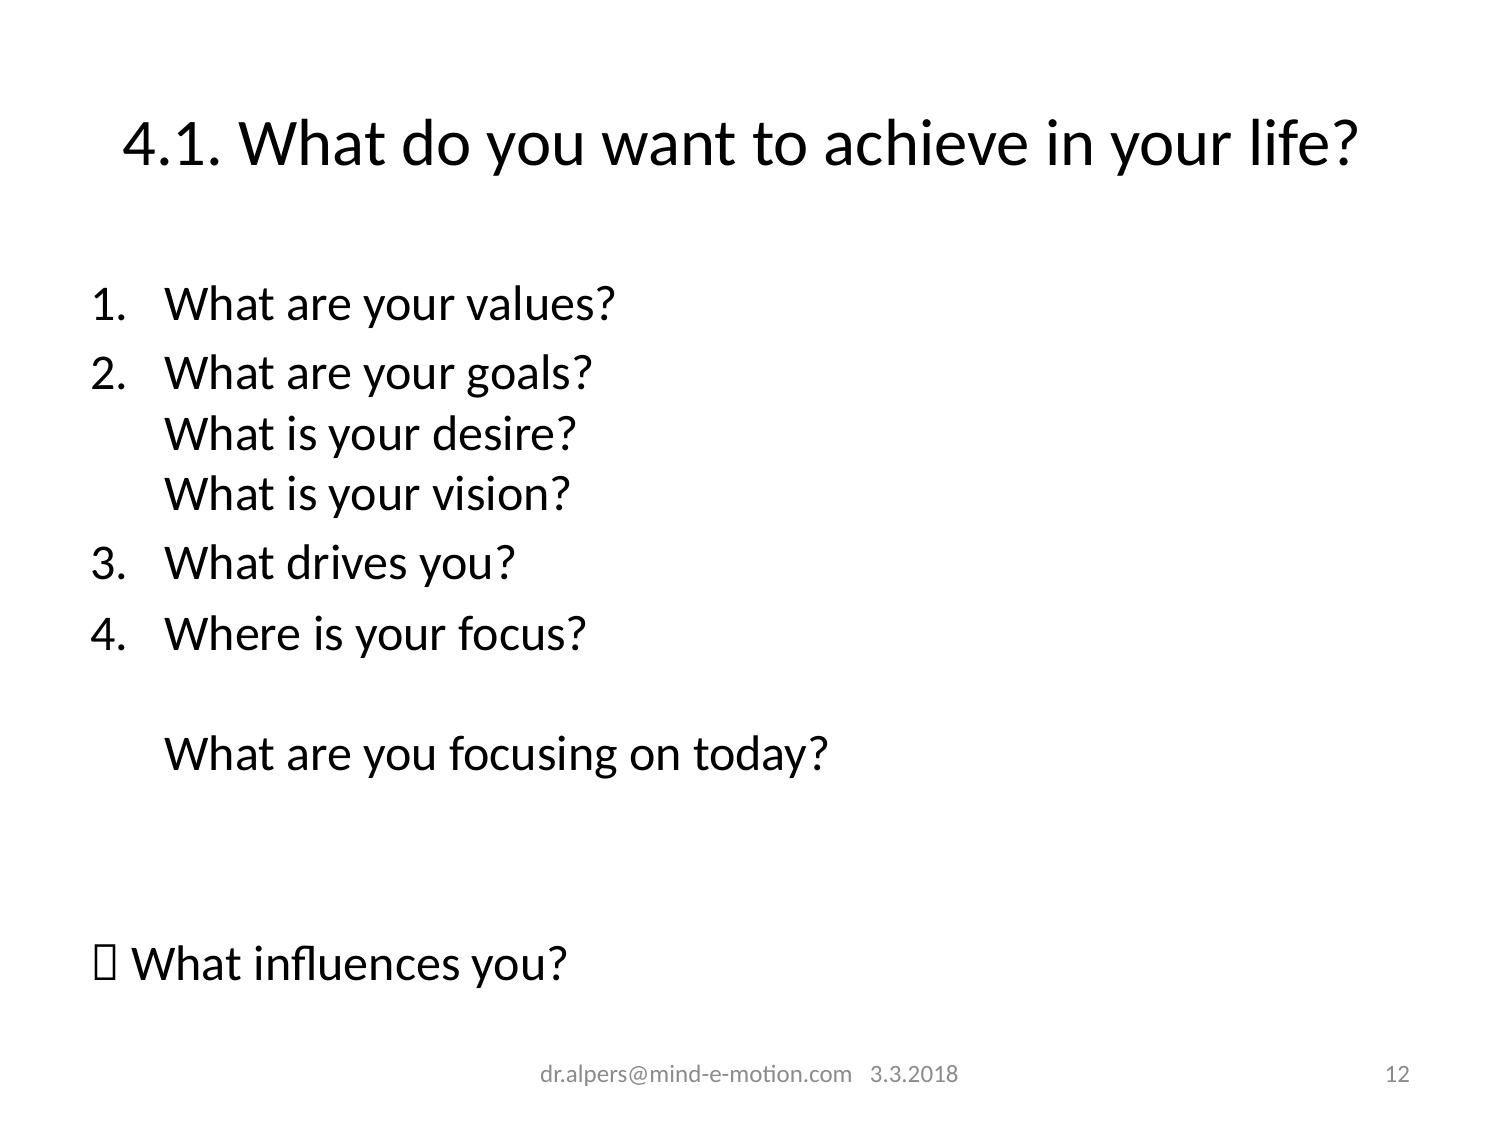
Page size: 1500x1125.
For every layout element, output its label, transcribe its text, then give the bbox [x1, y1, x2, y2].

footer dr.alpers@mind-e-motion.com 3.3.2018 [512, 1042, 988, 1103]
list What are your values? What are your goals? What is your desire? What is your vision? What drives you? Where is your focus? What are you focusing on today?  What influences you? [75, 262, 1425, 1005]
title 4.1. What do you want to achieve in your life? [75, 45, 1425, 233]
slide_number 11 [1074, 1042, 1425, 1103]
